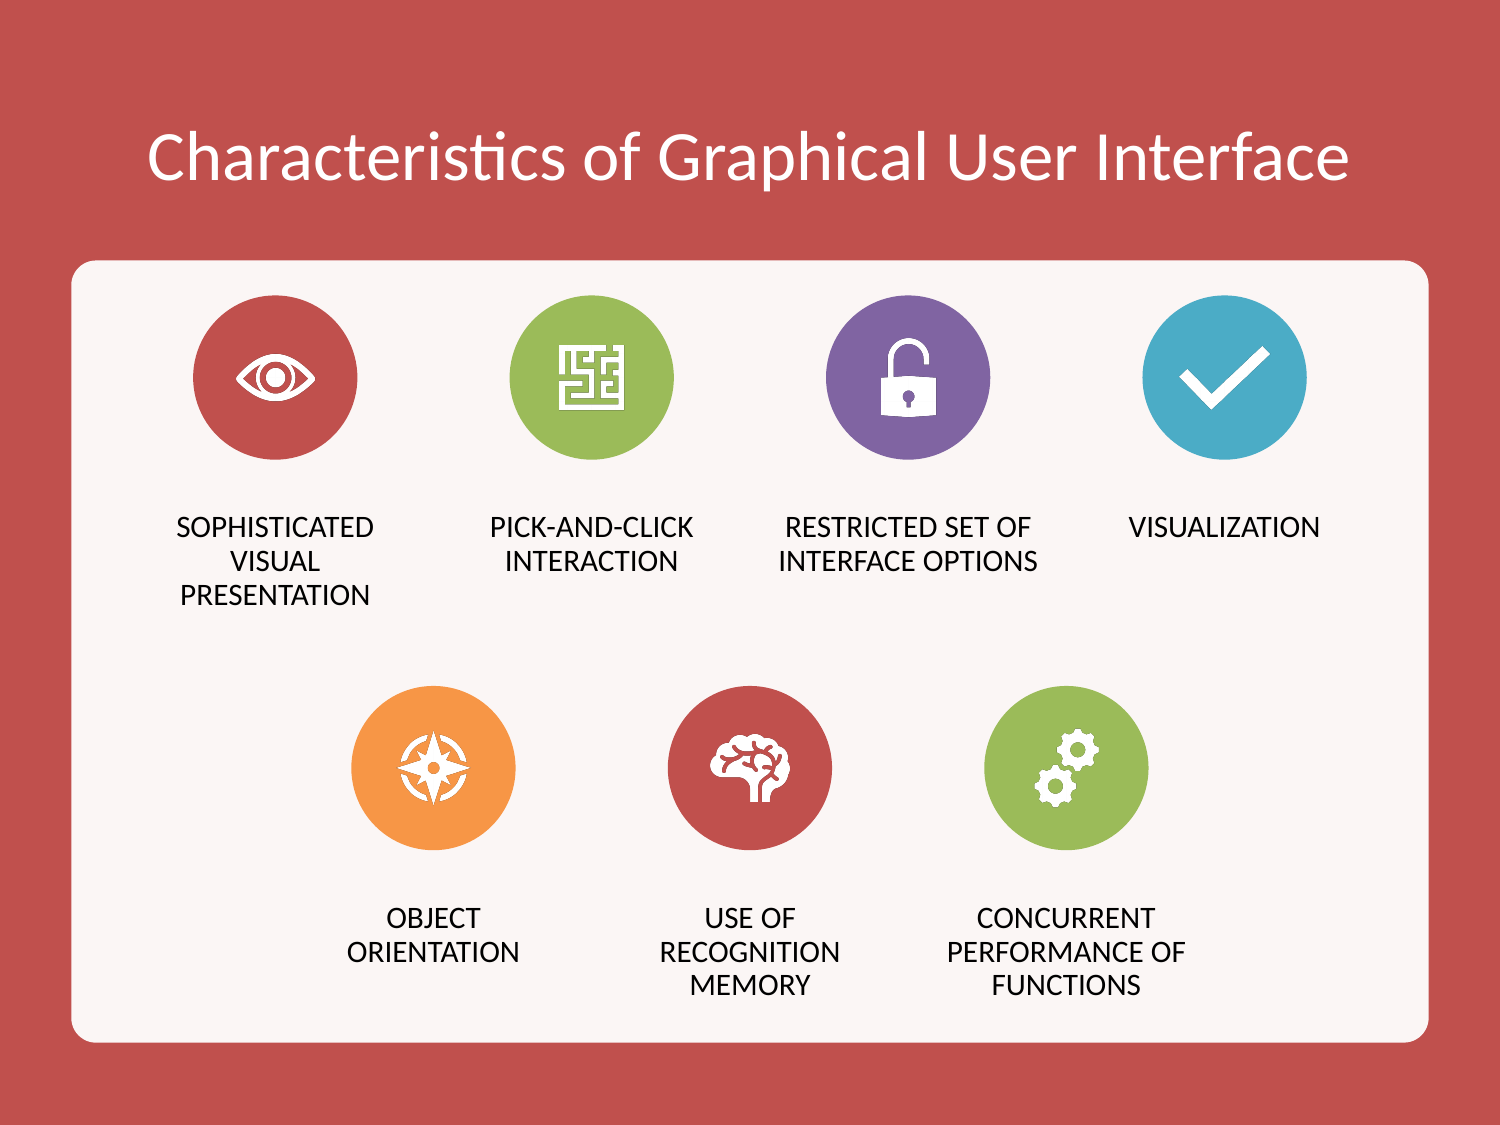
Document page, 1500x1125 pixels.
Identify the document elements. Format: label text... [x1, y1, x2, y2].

title Characteristics of Graphical User Interface [103, 75, 1397, 241]
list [102, 295, 1398, 1010]
text_box [69, 258, 1431, 1045]
text_box [0, 0, 1500, 1125]
